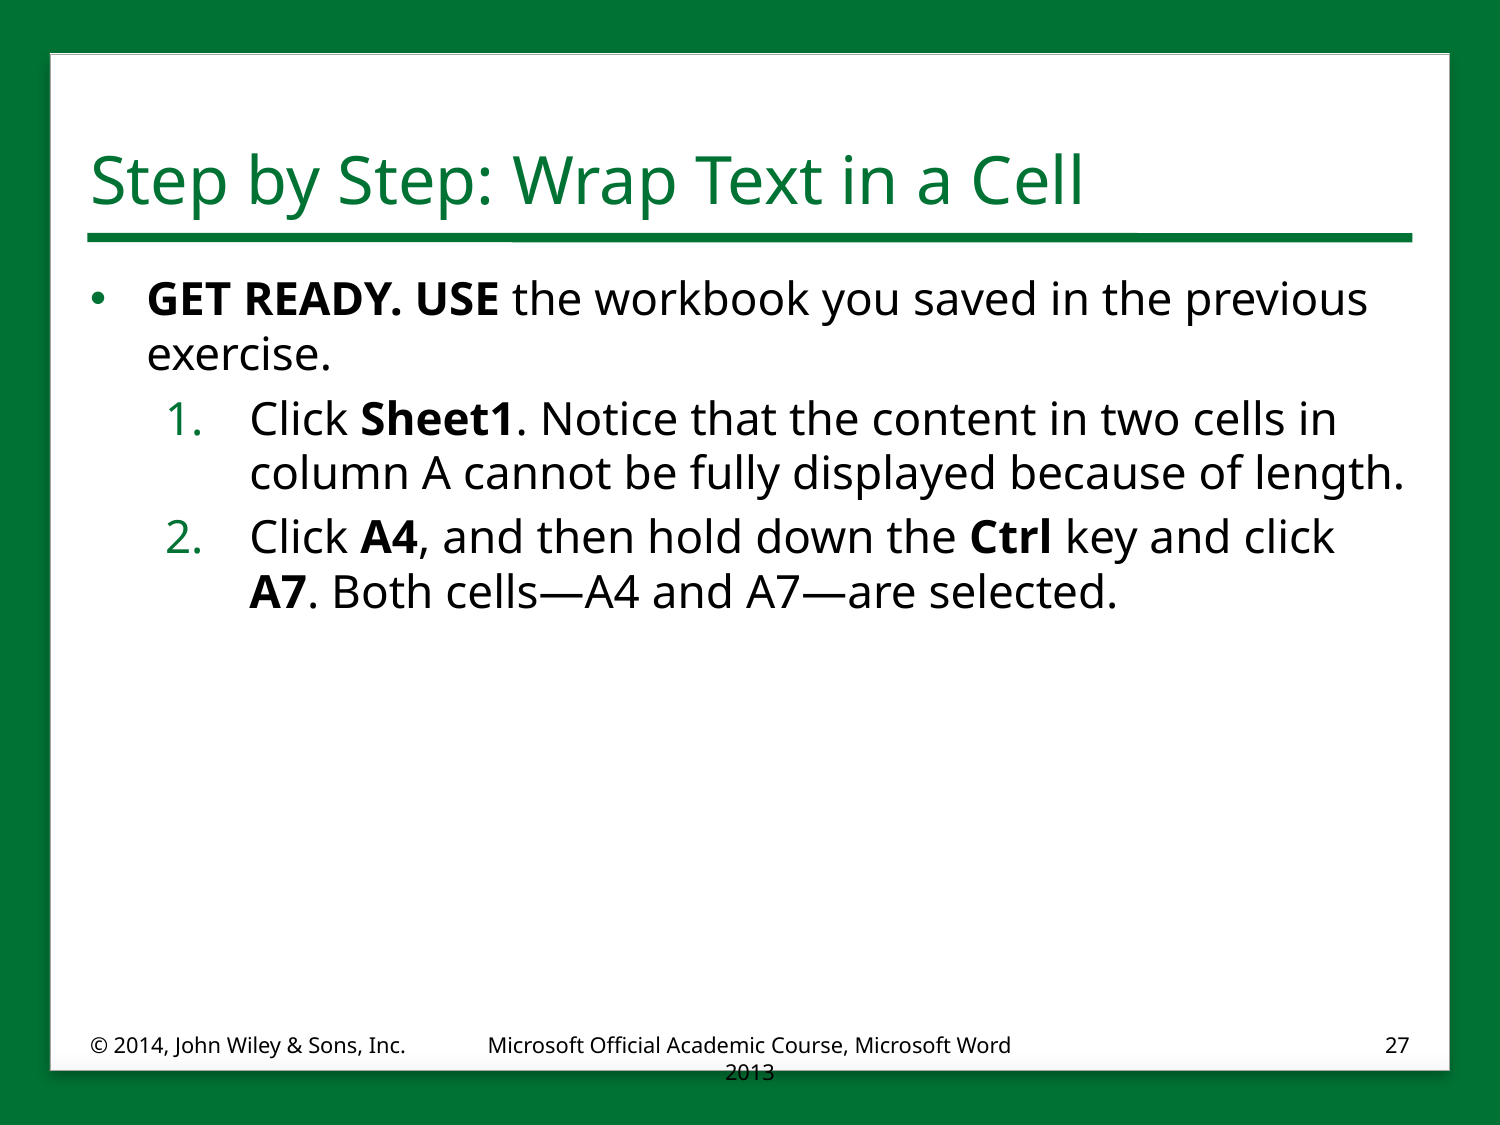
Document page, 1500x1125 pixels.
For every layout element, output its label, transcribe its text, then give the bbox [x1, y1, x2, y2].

title Step by Step: Wrap Text in a Cell [74, 74, 1426, 226]
slide_number © 2014, John Wiley & Sons, Inc. [74, 1024, 426, 1103]
footer Microsoft Official Academic Course, Microsoft Word 2013 [449, 1024, 1051, 1103]
list GET READY. USE the workbook you saved in the previous exercise. Click Sheet1. Notice that the content in two cells in column A cannot be fully displayed because of length. Click A4, and then hold down the Ctrl key and click A7. Both cells—A4 and A7—are selected. [75, 262, 1425, 1063]
slide_number 27 [1074, 1024, 1426, 1103]
